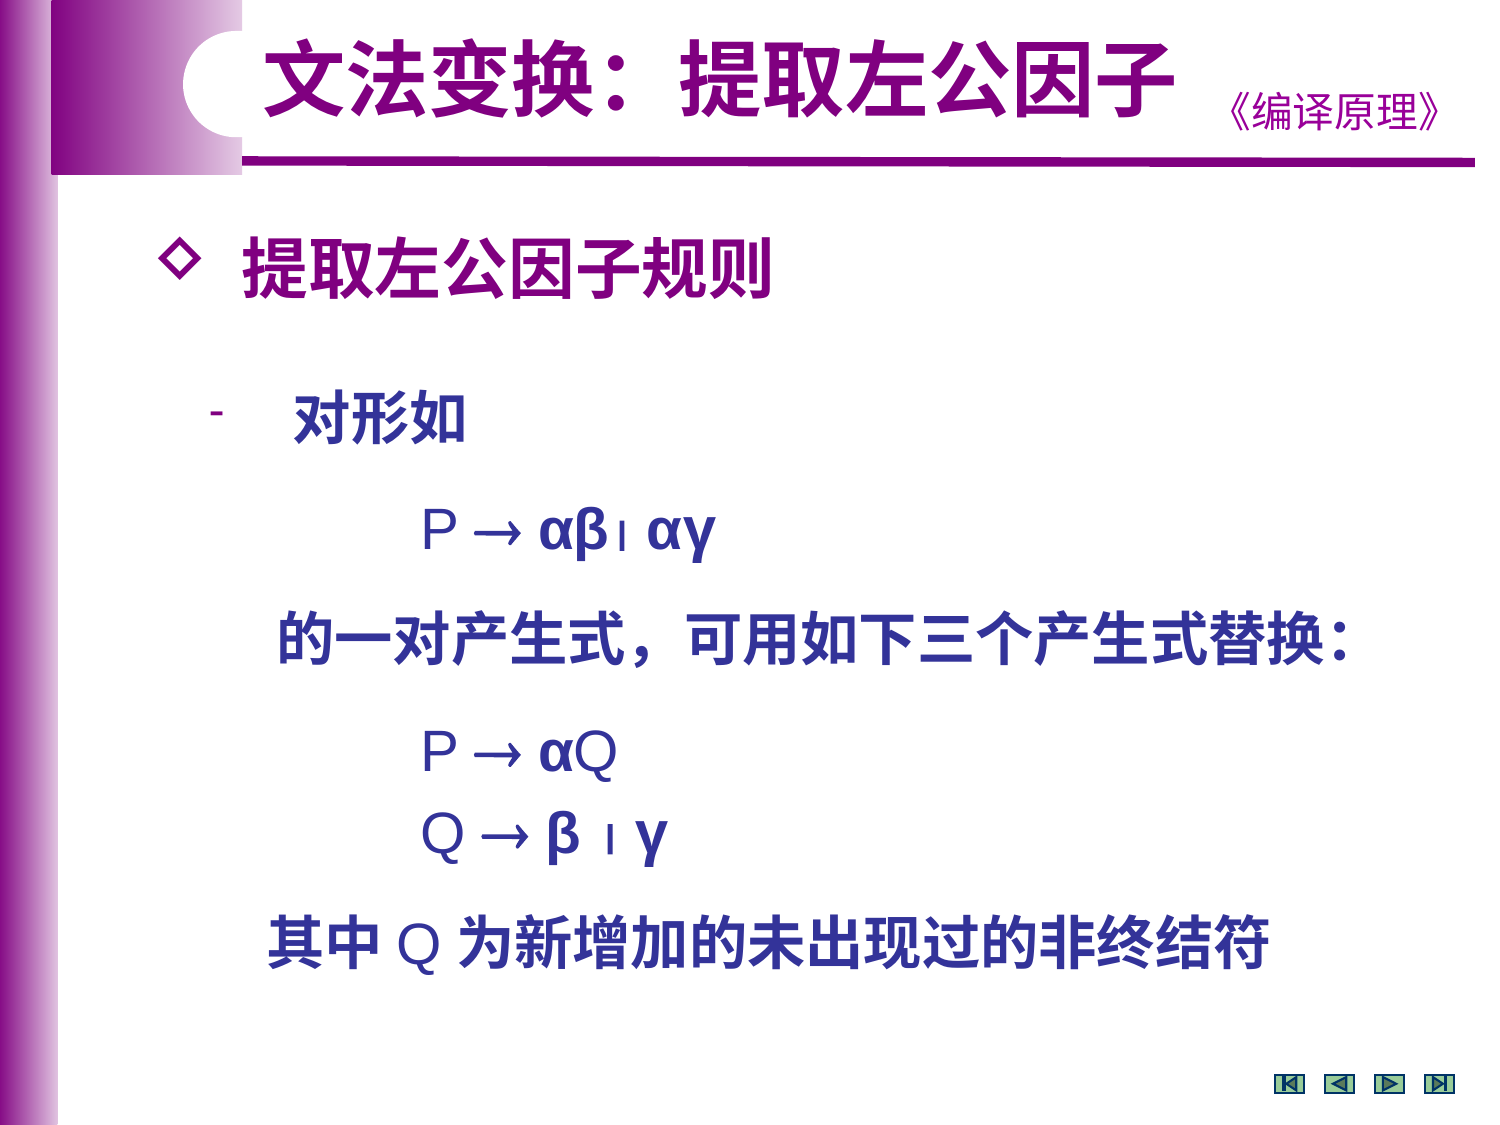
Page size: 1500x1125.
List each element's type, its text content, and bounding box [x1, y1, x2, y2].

text_box 提取左公因子规则 [135, 219, 1435, 314]
text_box 文法变换：提取左公因子 [242, 31, 1199, 136]
text_box [1424, 1074, 1455, 1093]
text_box [1374, 1074, 1405, 1093]
text_box 对形如 P  αβ αγ 的一对产生式，可用如下三个产生式替换： P  αQ Q  β  γ 其中Q为新增加的未出现过的非终结符 [194, 373, 1447, 1024]
text_box [1274, 1074, 1305, 1093]
text_box [1324, 1074, 1355, 1093]
